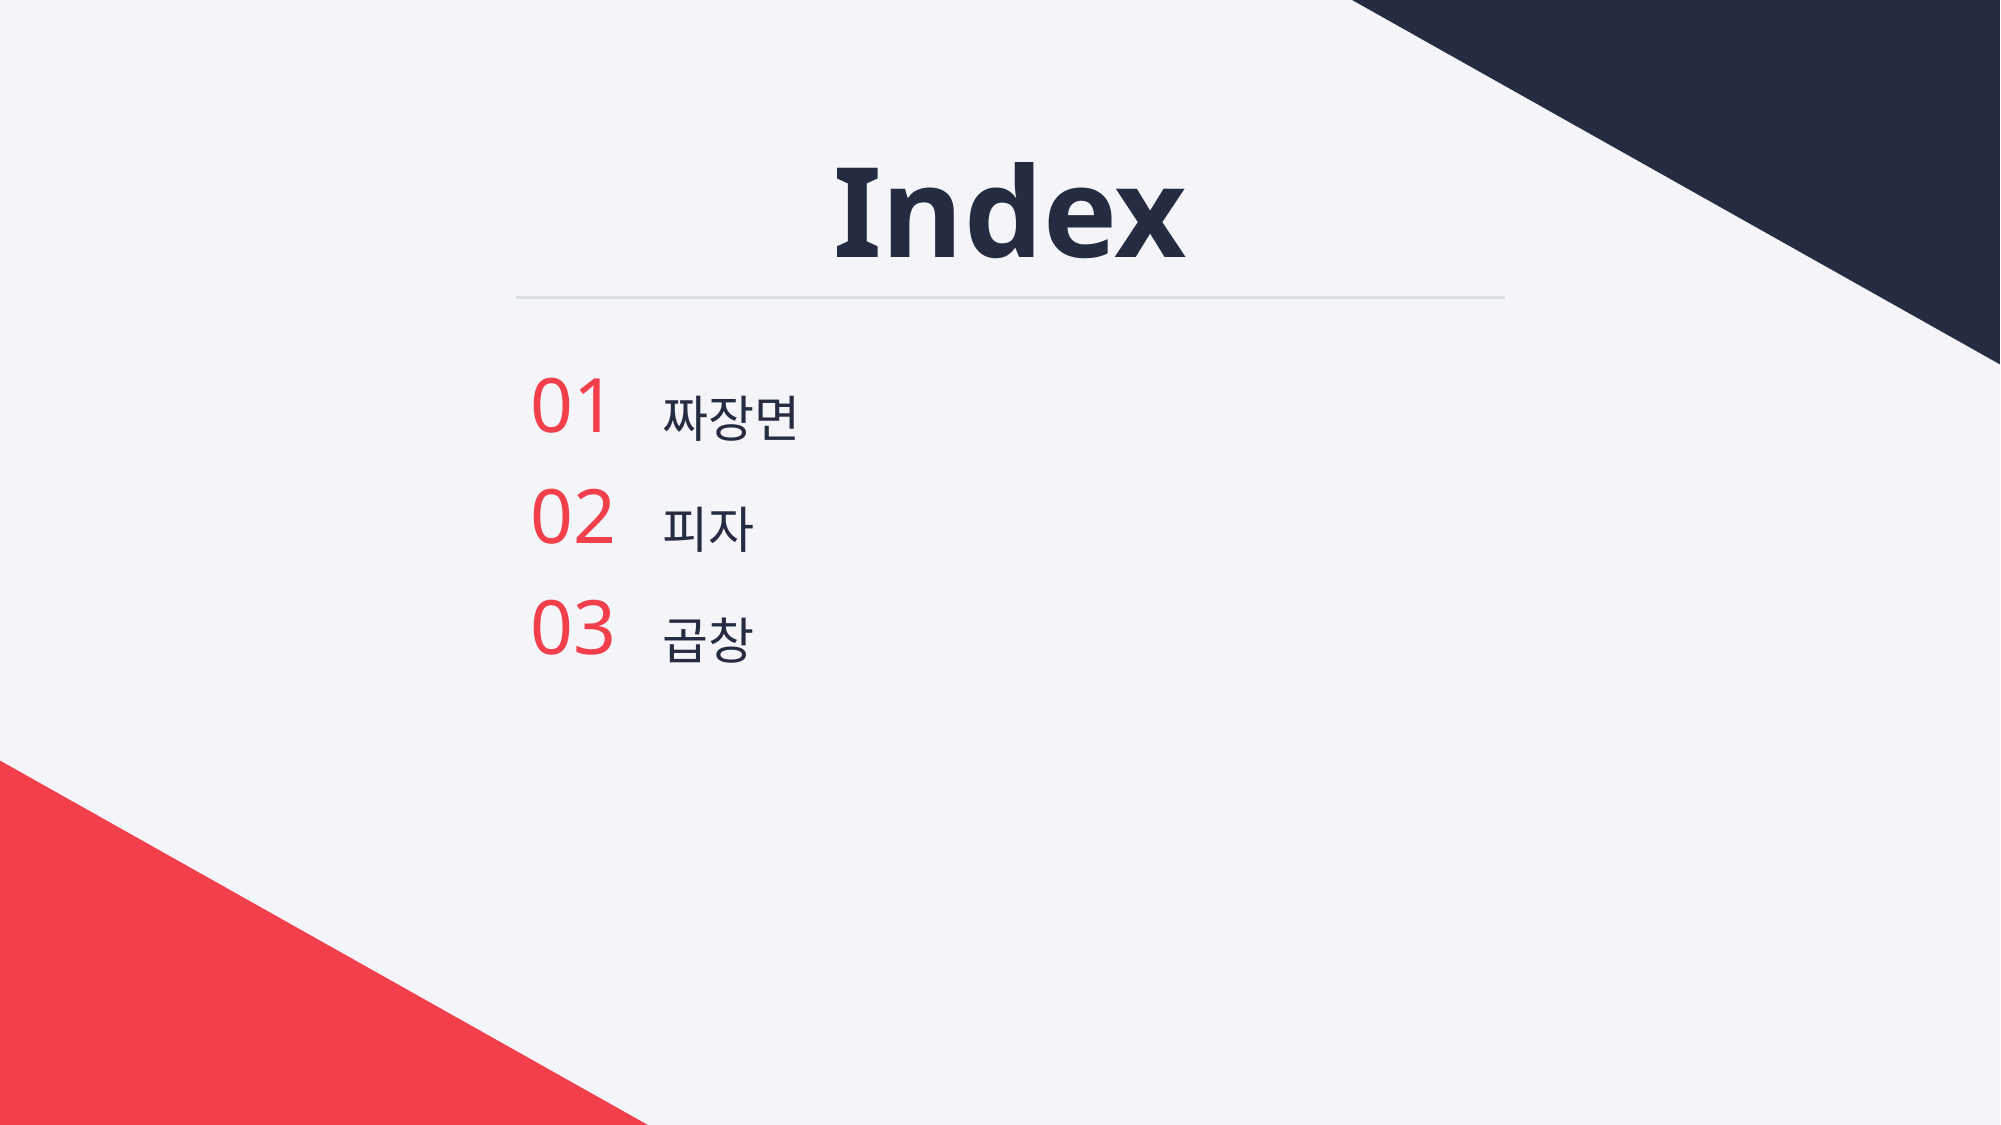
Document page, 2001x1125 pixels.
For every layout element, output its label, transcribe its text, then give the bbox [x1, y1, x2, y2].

list 짜장면 피자 곱창 [648, 350, 1506, 903]
list 01 02 03 [515, 350, 648, 903]
list Index [515, 141, 1506, 298]
